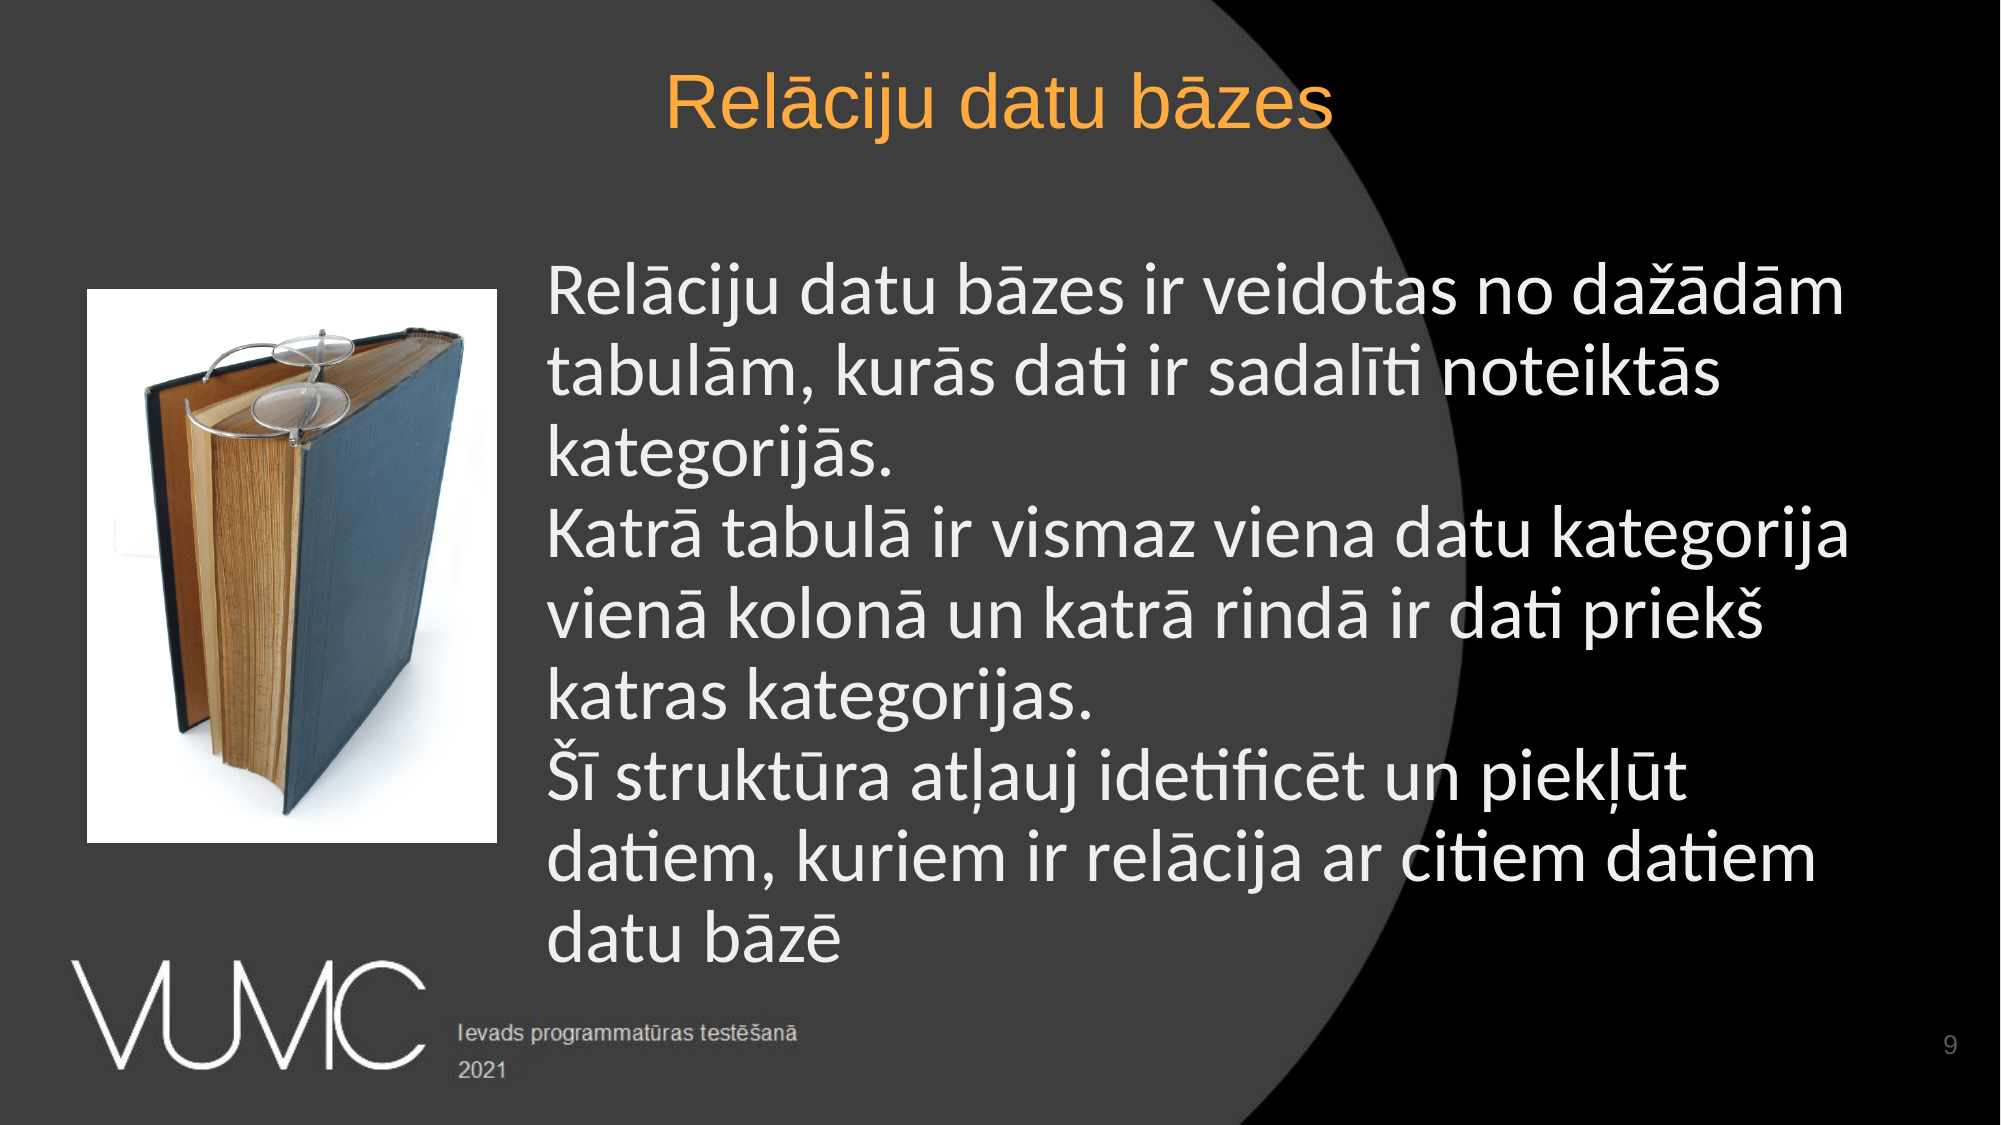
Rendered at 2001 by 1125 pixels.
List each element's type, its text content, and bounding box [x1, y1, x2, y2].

slide_number ‹#› [1853, 1019, 1974, 1106]
title Relāciju datu bāzes [60, 38, 1940, 170]
picture [0, 0, 2001, 1125]
text_box [513, 228, 1906, 939]
text_box Relāciju datu bāzes ir veidotas no dažādām tabulām, kurās dati ir sadalīti noteiktās kategorijās. Katrā tabulā ir vismaz viena datu kategorija vienā kolonā un katrā rindā ir dati priekš katras kategorijas. Šī struktūra atļauj idetificēt un piekļūt datiem, kuriem ir relācija ar citiem datiem datu bāzē [531, 242, 1924, 1028]
